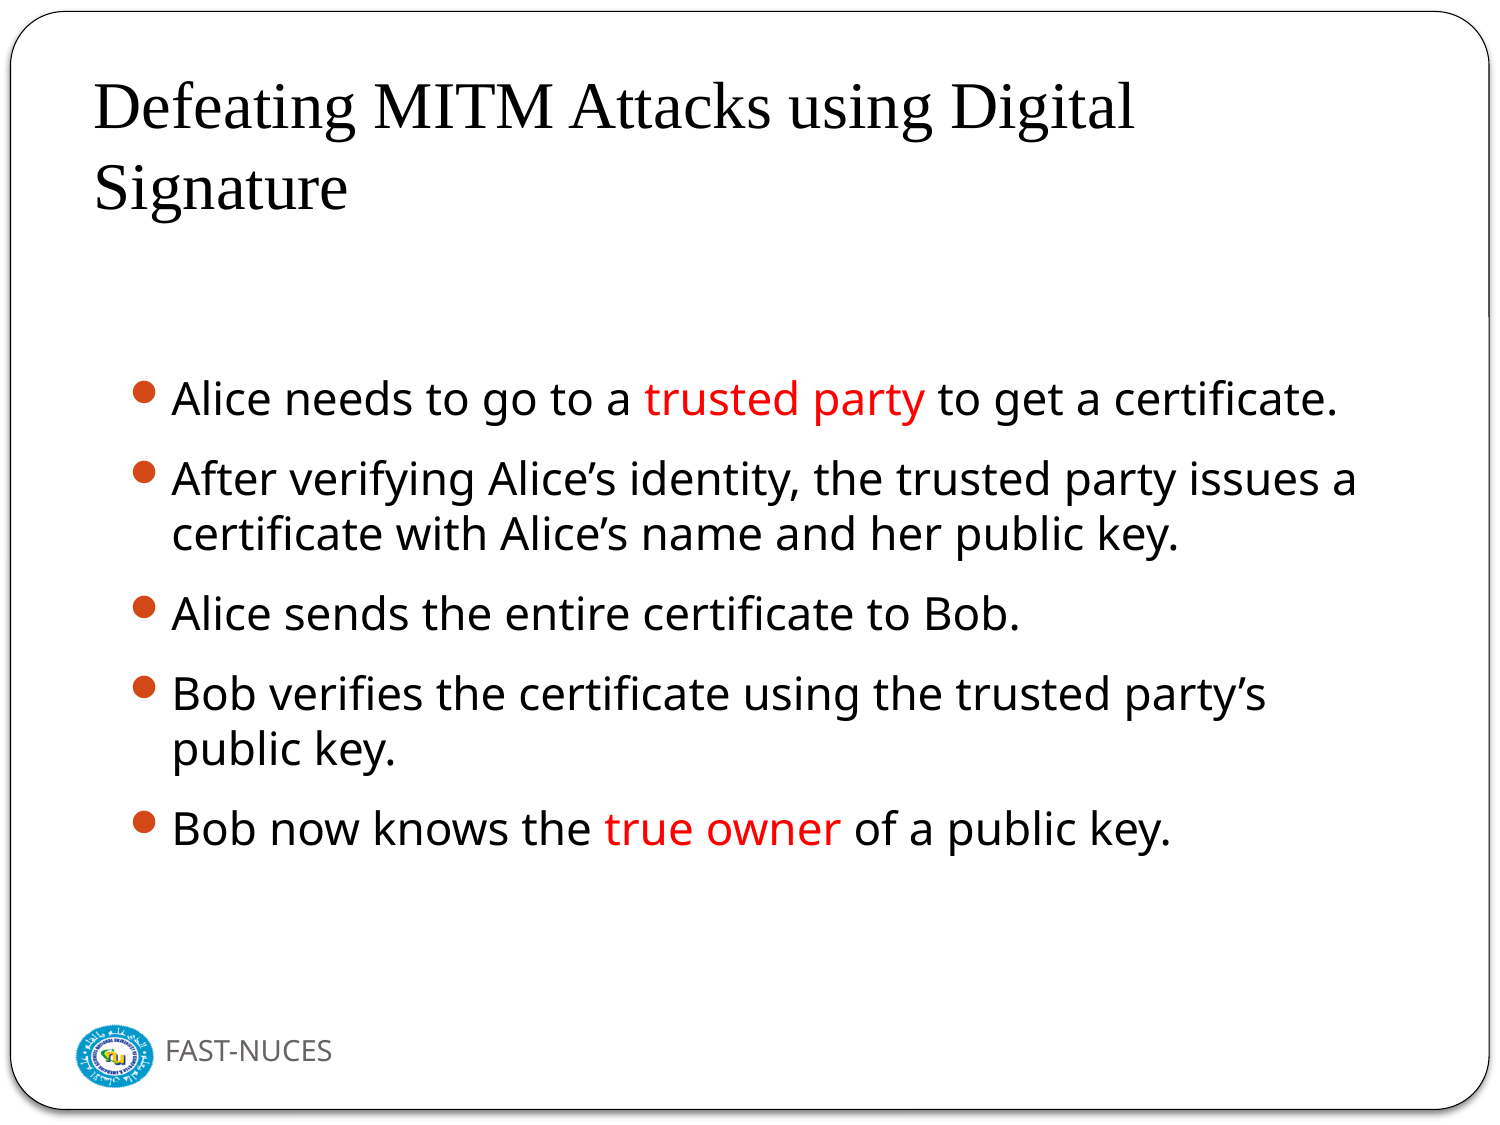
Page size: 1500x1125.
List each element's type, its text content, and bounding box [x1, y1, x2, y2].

list Alice needs to go to a trusted party to get a certificate. After verifying Alice’s identity, the trusted party issues a certificate with Alice’s name and her public key. Alice sends the entire certificate to Bob. Bob verifies the certificate using the trusted party’s public key. Bob now knows the true owner of a public key. [72, 362, 1423, 900]
title Defeating MITM Attacks using Digital Signature [78, 50, 1354, 238]
footer FAST-NUCES [150, 1012, 800, 1088]
picture [91, 1038, 138, 1075]
picture [123, 1060, 154, 1088]
picture [74, 1024, 154, 1088]
